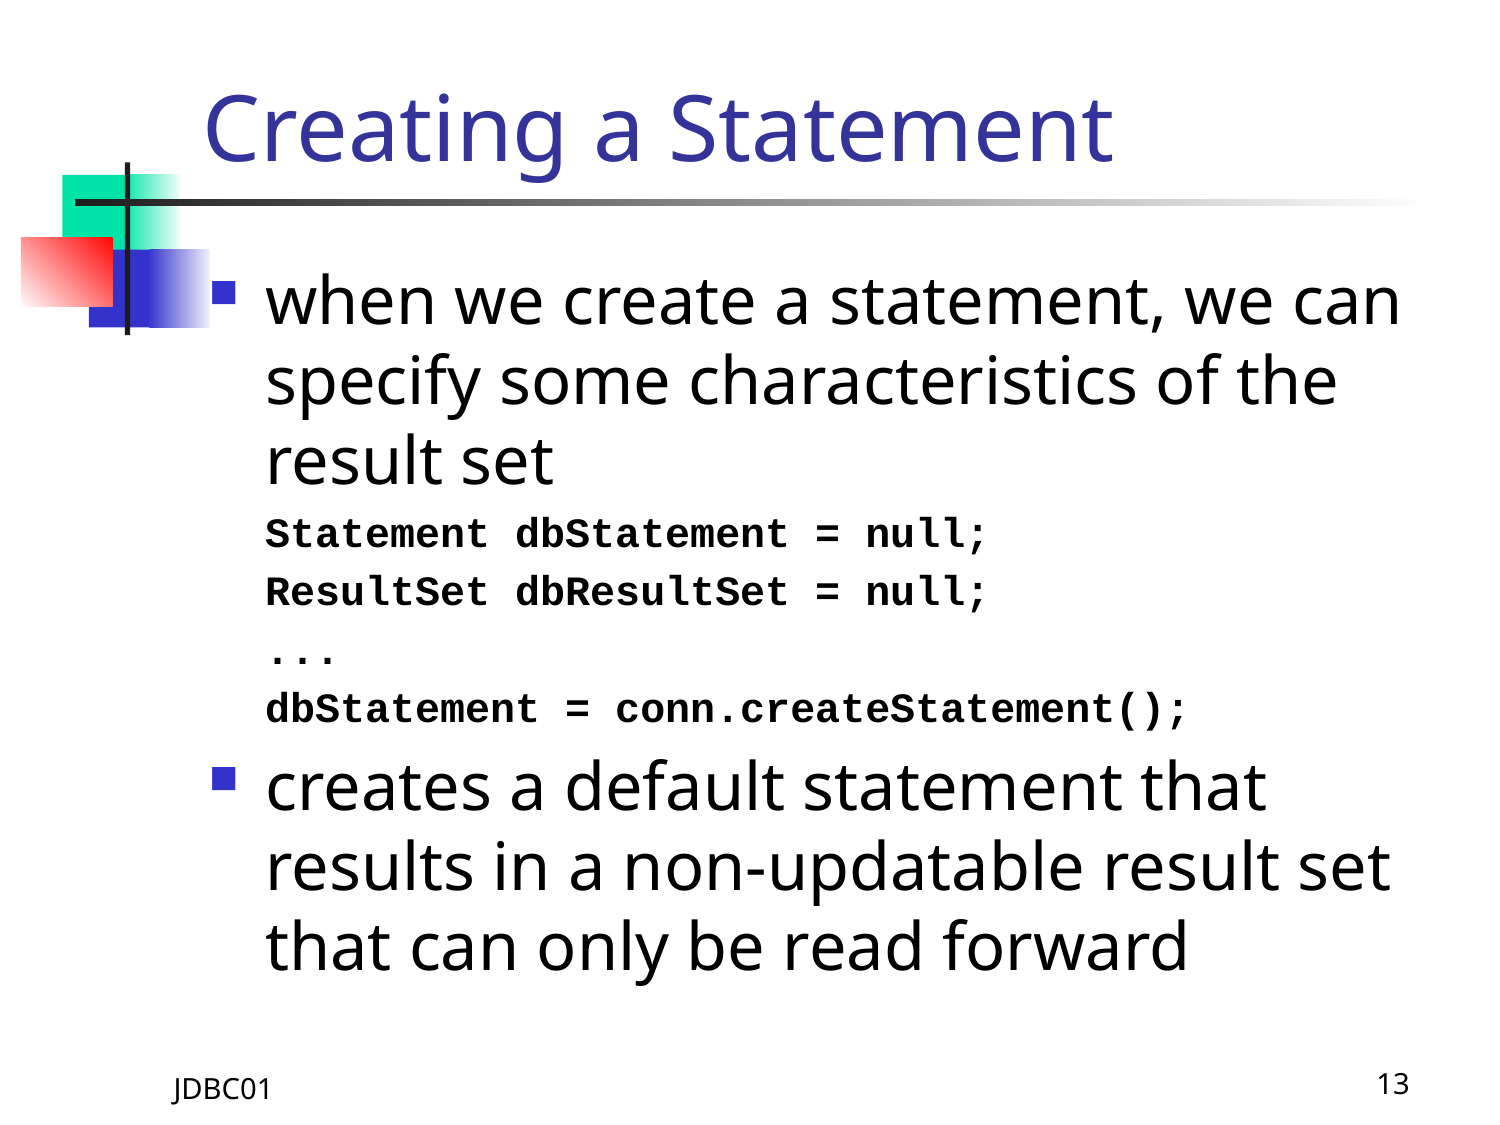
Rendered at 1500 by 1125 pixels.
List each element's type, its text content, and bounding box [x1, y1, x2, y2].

list when we create a statement, we can specify some characteristics of the result set Statement dbStatement = null; ResultSet dbResultSet = null; ... dbStatement = conn.createStatement(); creates a default statement that results in a non-updatable result set that can only be read forward [193, 249, 1470, 934]
slide_number 13 [1112, 1037, 1426, 1113]
footer JDBC01 [158, 1037, 634, 1113]
title Creating a Statement [187, 0, 1467, 188]
